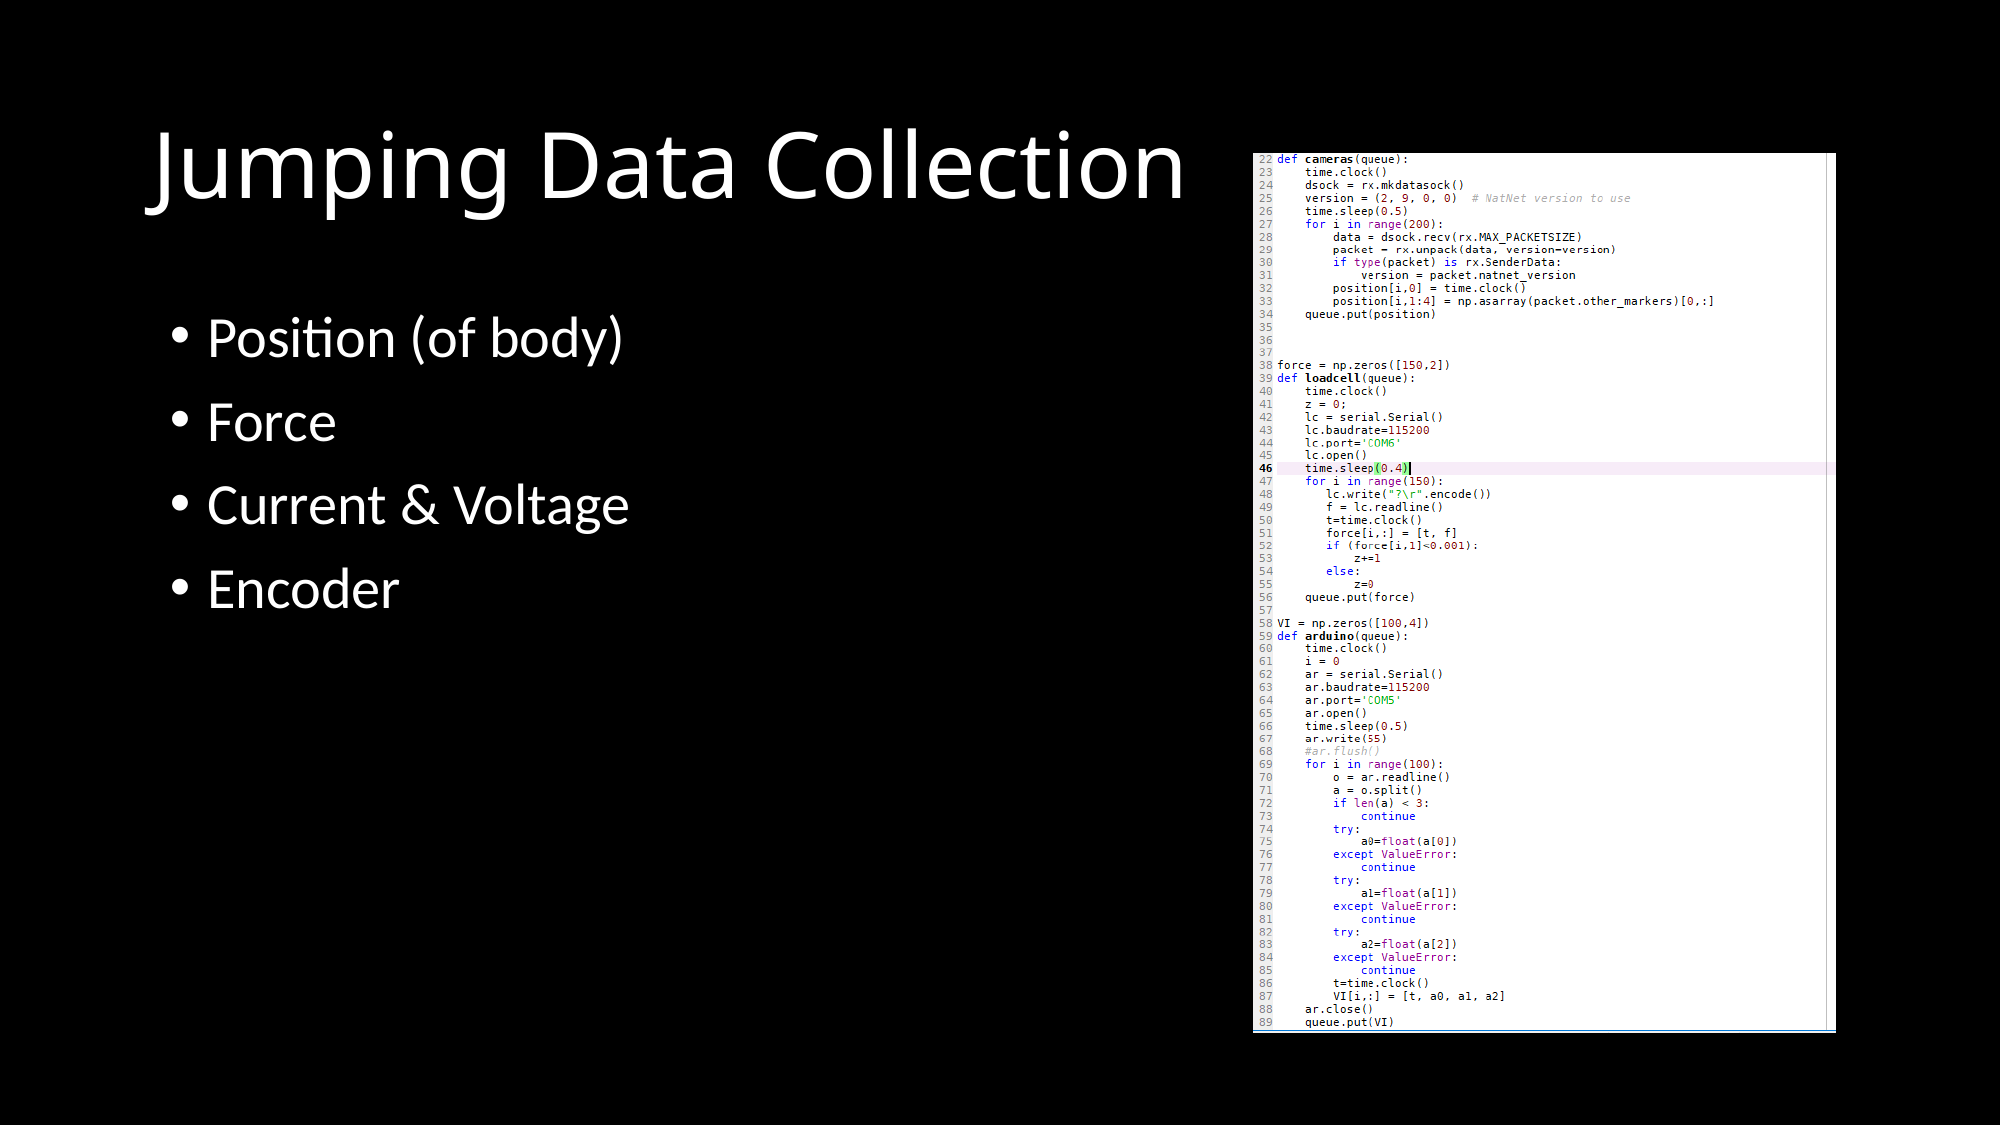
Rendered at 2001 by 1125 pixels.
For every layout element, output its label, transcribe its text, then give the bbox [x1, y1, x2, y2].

picture [1253, 153, 1836, 1033]
title Jumping Data Collection [137, 59, 1863, 278]
list Position (of body) Force Current & Voltage Encoder [154, 299, 1005, 1014]
